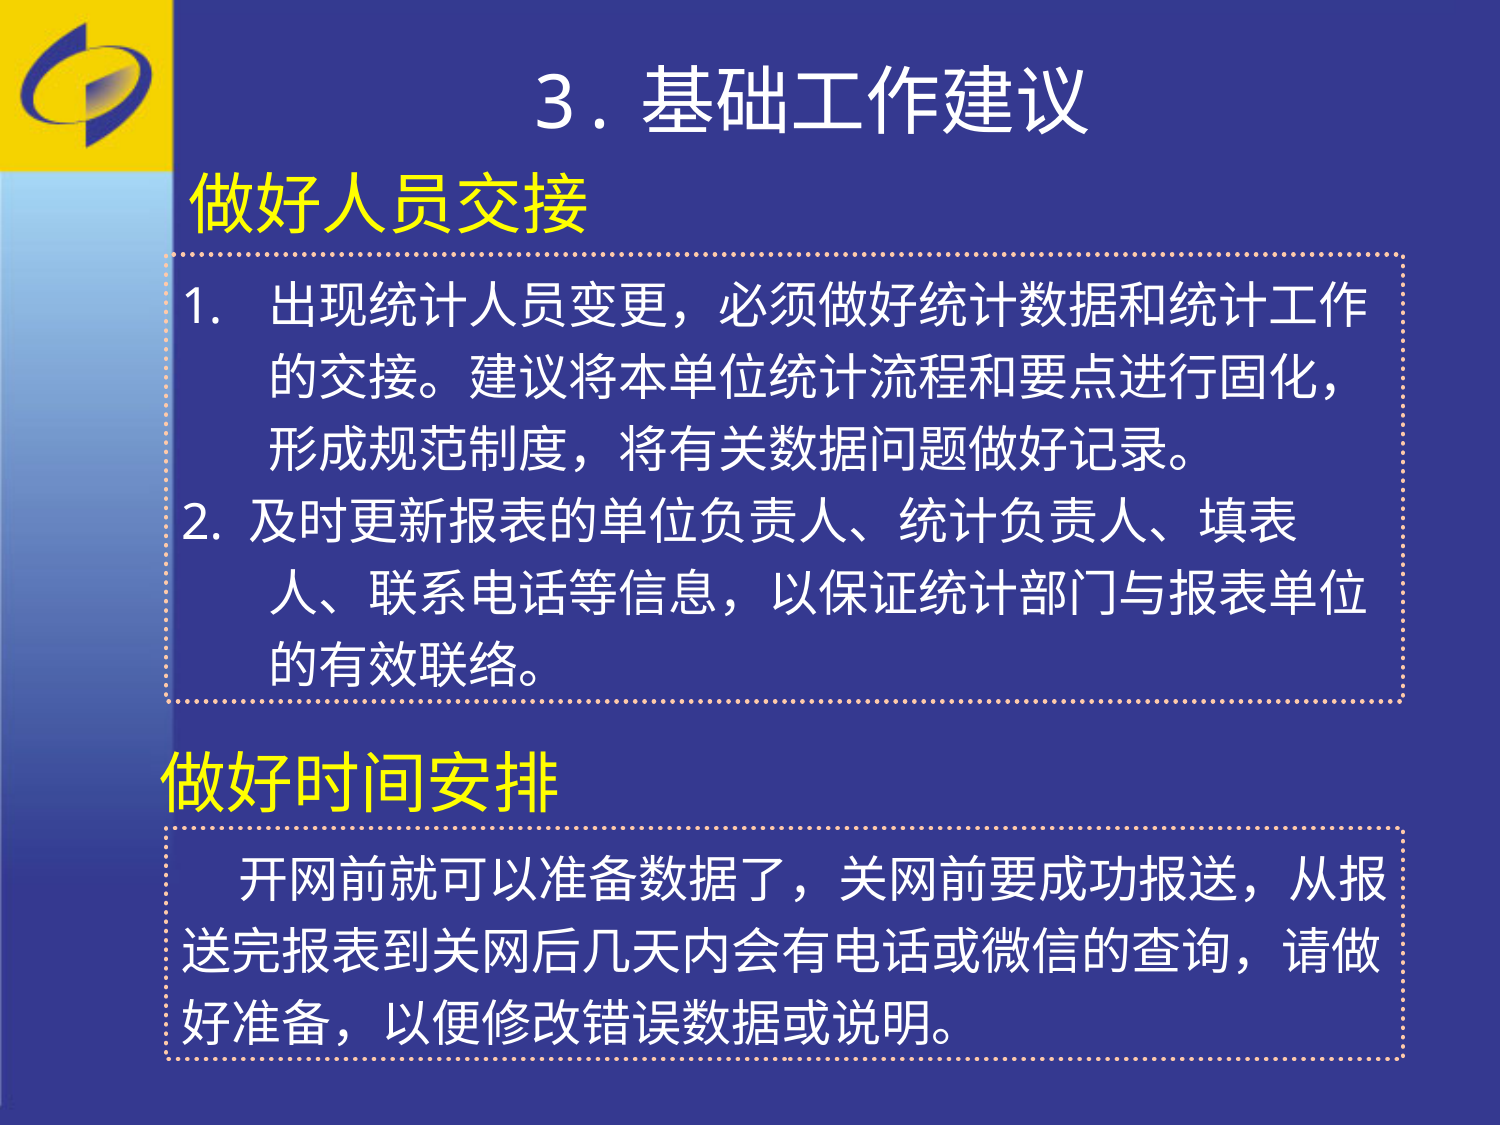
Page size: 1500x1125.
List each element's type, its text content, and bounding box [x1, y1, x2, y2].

text_box 做好人员交接 [164, 154, 614, 249]
picture [0, 0, 1500, 1125]
text_box 做好时间安排 [135, 733, 585, 829]
text_box 开网前就可以准备数据了，关网前要成功报送，从报送完报表到关网后几天内会有电话或微信的查询，请做好准备，以便修改错误数据或说明。 [166, 828, 1403, 1060]
text_box 出现统计人员变更，必须做好统计数据和统计工作的交接。建议将本单位统计流程和要点进行固化，形成规范制度，将有关数据问题做好记录。 2. 及时更新报表的单位负责人、统计负责人、填表人、联系电话等信息，以保证统计部门与报表单位的有效联络。 [166, 254, 1403, 702]
text_box 3.基础工作建议 [456, 70, 1167, 149]
